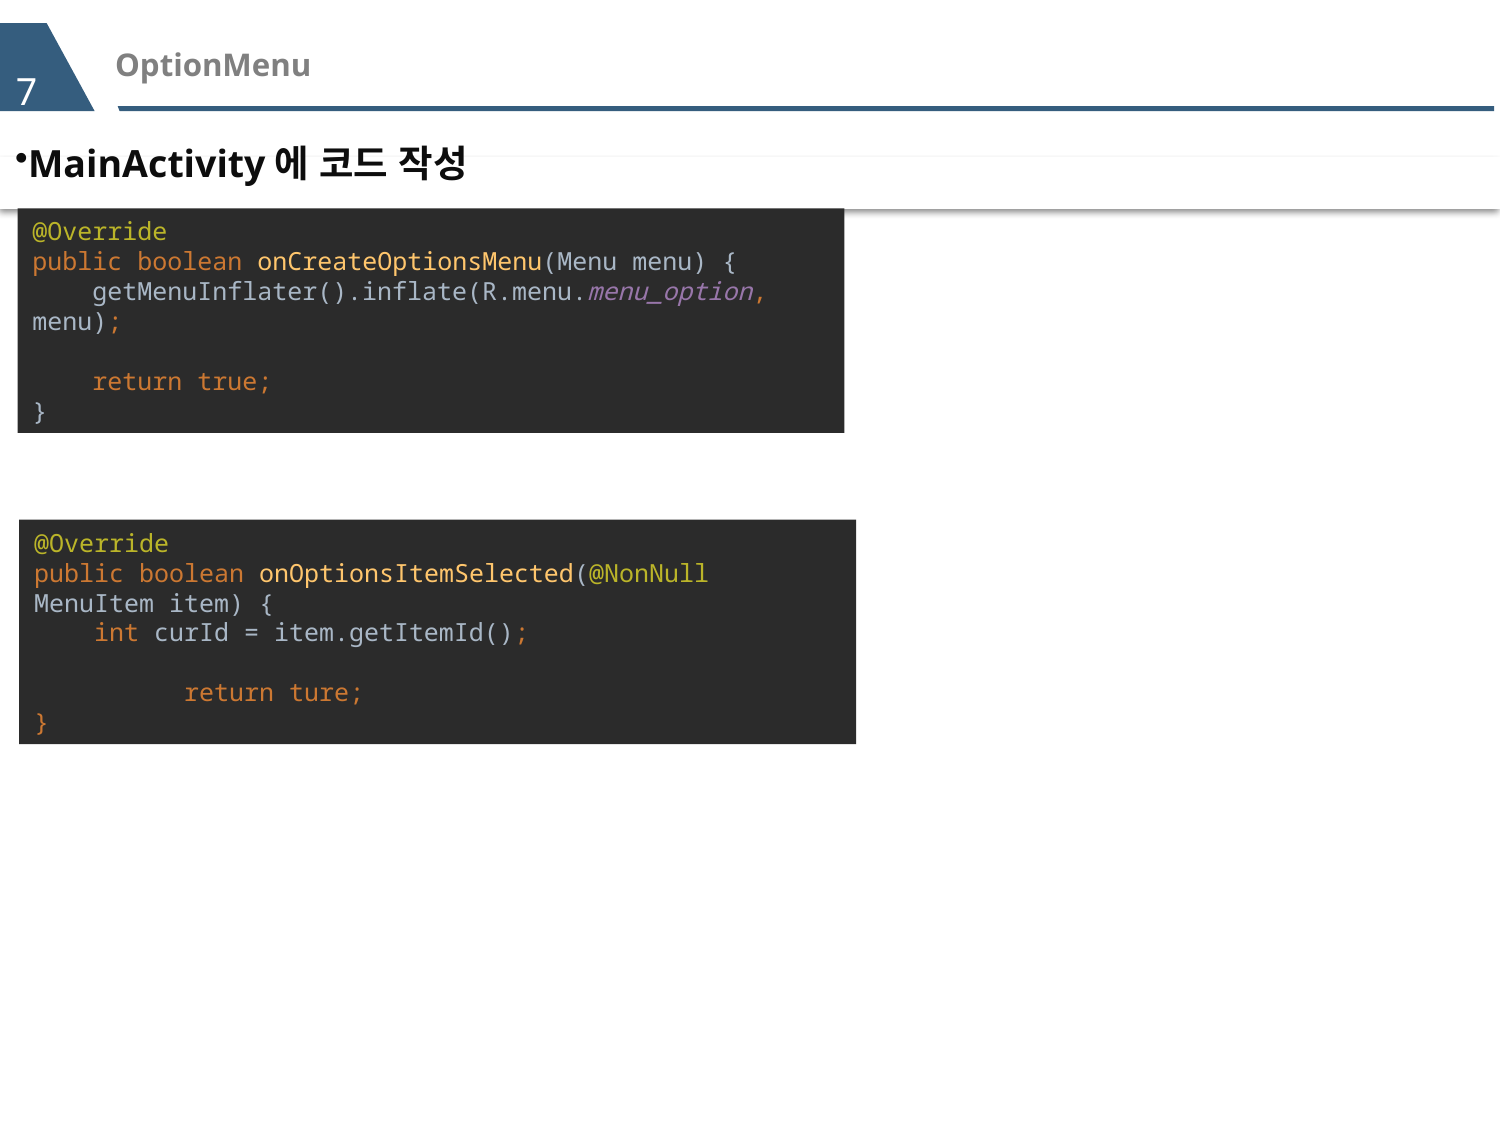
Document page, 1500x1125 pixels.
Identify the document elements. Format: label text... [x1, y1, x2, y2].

title OptionMenu [100, 37, 1438, 90]
slide_number 7 [1, 60, 89, 101]
text_box MainActivity에 코드 작성 [0, 127, 1010, 193]
text_box @Override public boolean onOptionsItemSelected(@NonNull MenuItem item) { int curId = item.getItemId(); return ture; } [19, 519, 857, 745]
text_box @Override public boolean onCreateOptionsMenu(Menu menu) { getMenuInflater().inflate(R.menu.menu_option, menu); return true; } [17, 208, 845, 433]
text_box [0, 0, 1500, 75]
